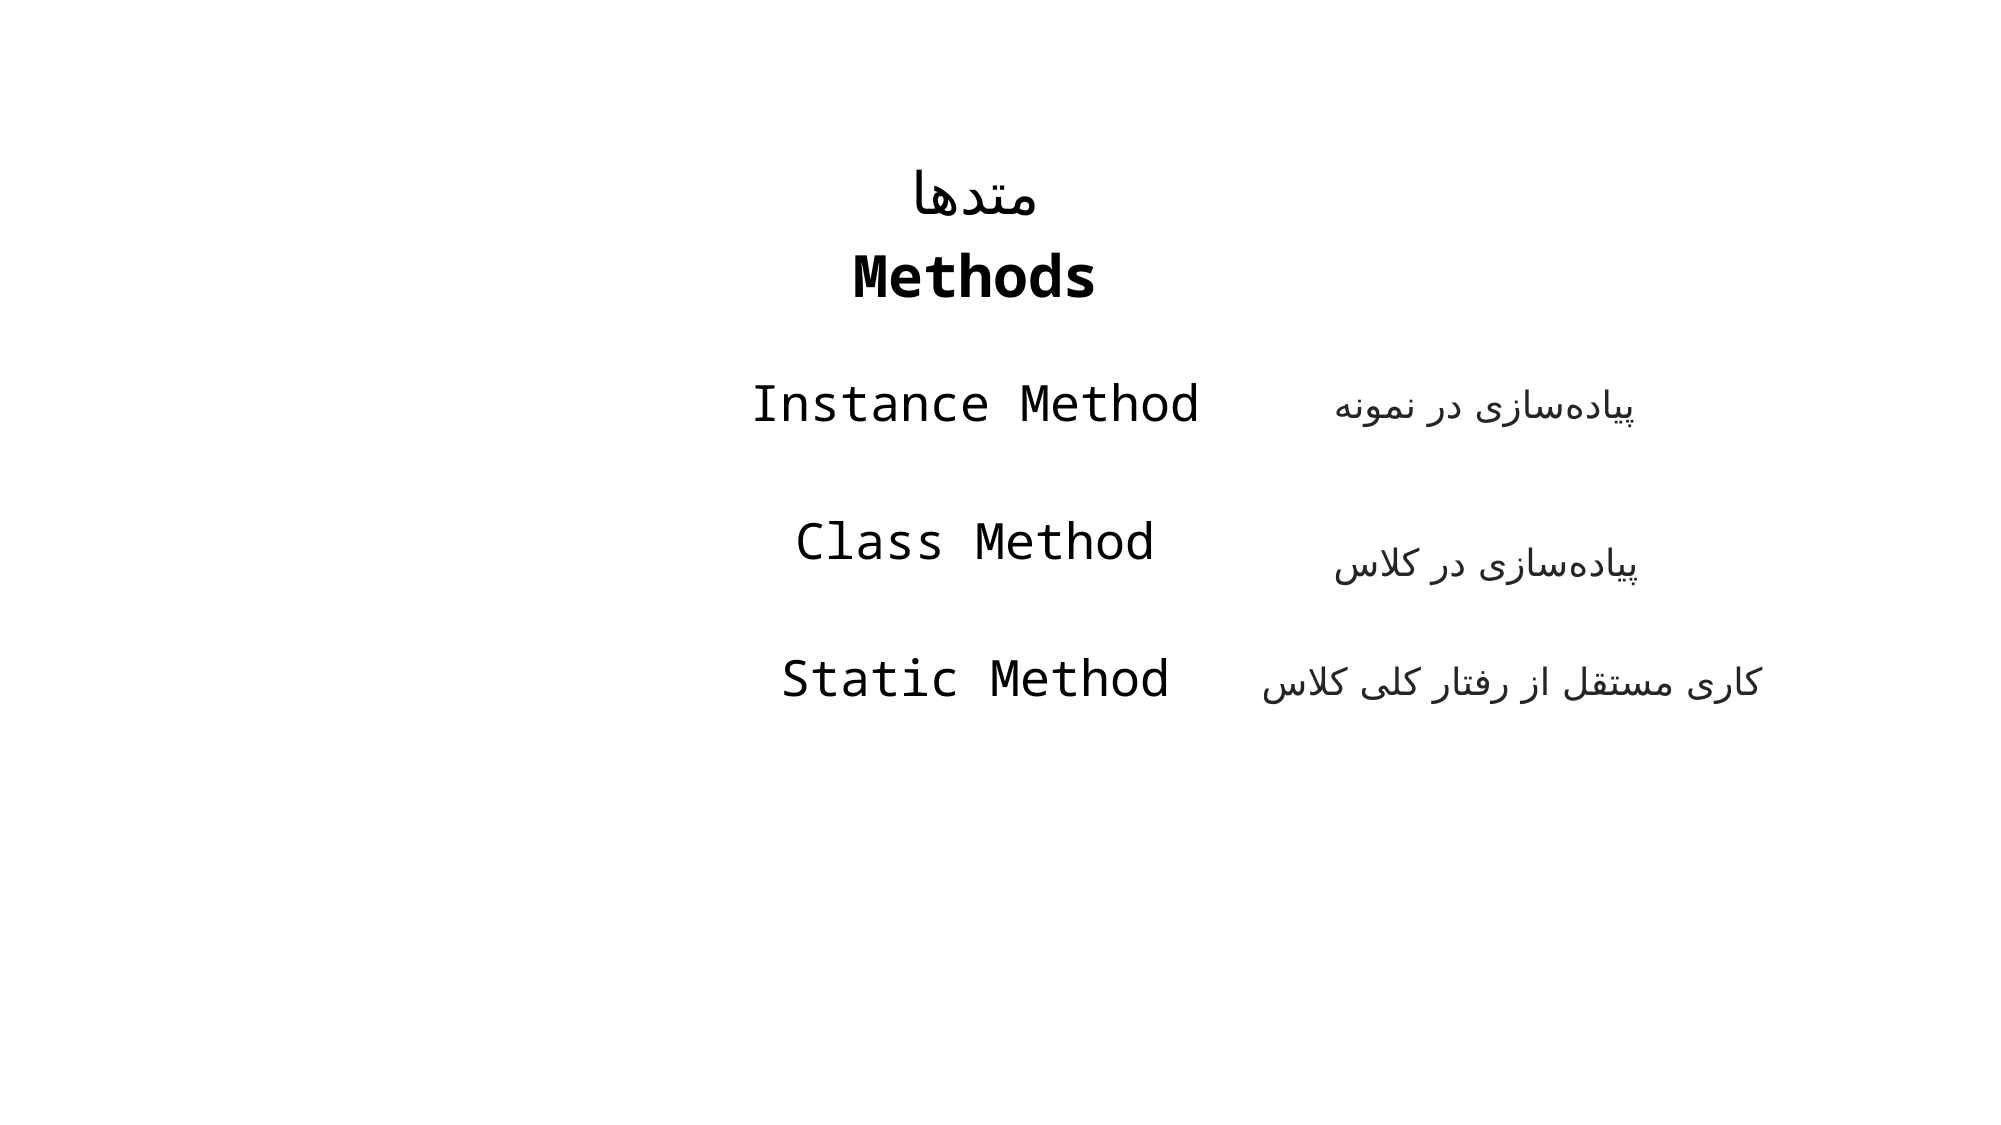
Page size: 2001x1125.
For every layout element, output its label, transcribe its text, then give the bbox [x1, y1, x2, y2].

text_box پیاده‌سازی در نمونه [1319, 373, 1650, 434]
text_box کاری مستقل از رفتار کلی کلاس [1246, 650, 1778, 710]
text_box پیاده‌سازی در کلاس [1318, 532, 1653, 592]
text_box Instance Method Class Method Static Method [225, 370, 1726, 755]
text_box متدها Methods [225, 156, 1726, 317]
